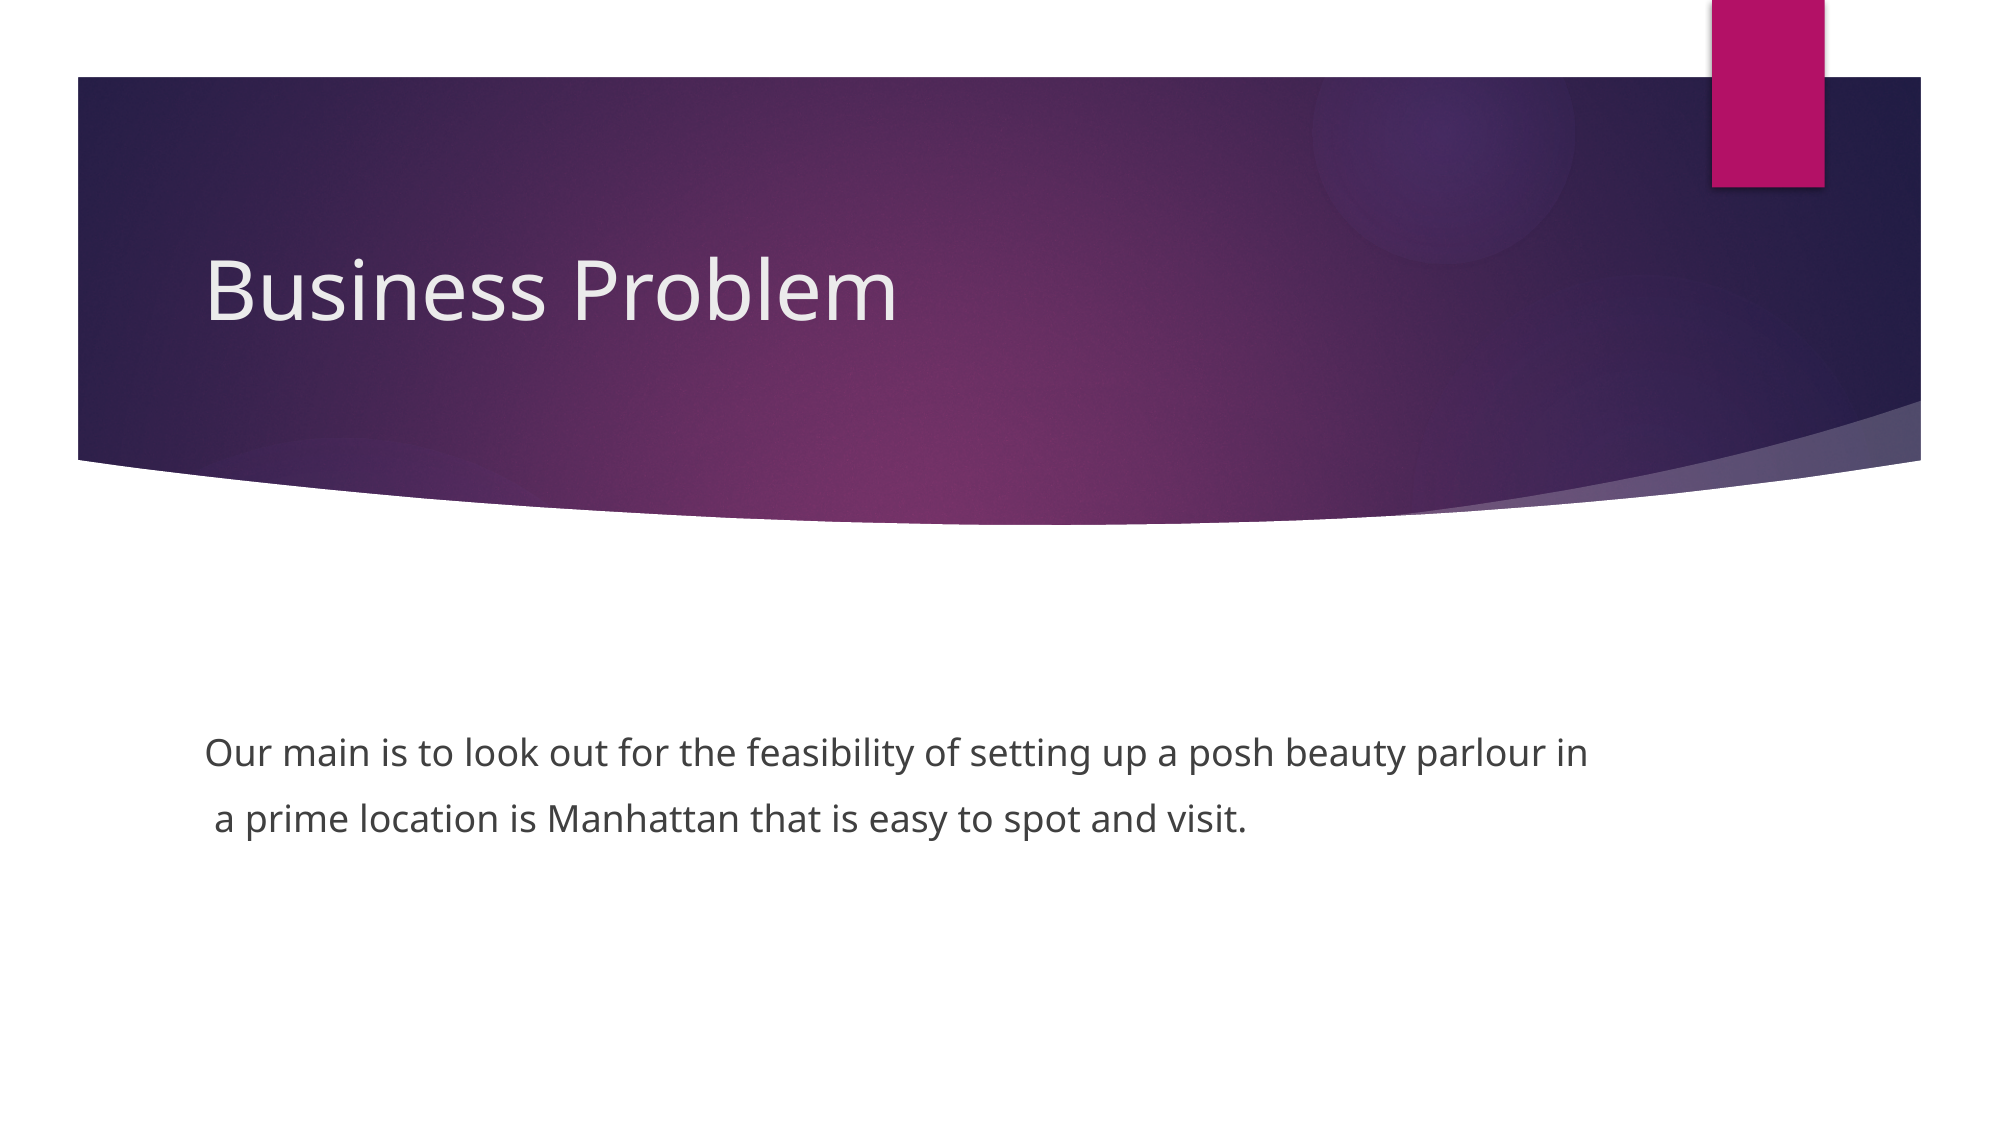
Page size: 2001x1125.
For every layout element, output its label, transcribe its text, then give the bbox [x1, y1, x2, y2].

list Our main is to look out for the feasibility of setting up a posh beauty parlour in a prime location is Manhattan that is easy to spot and visit. [189, 581, 1638, 988]
title Business Problem [188, 174, 1638, 400]
